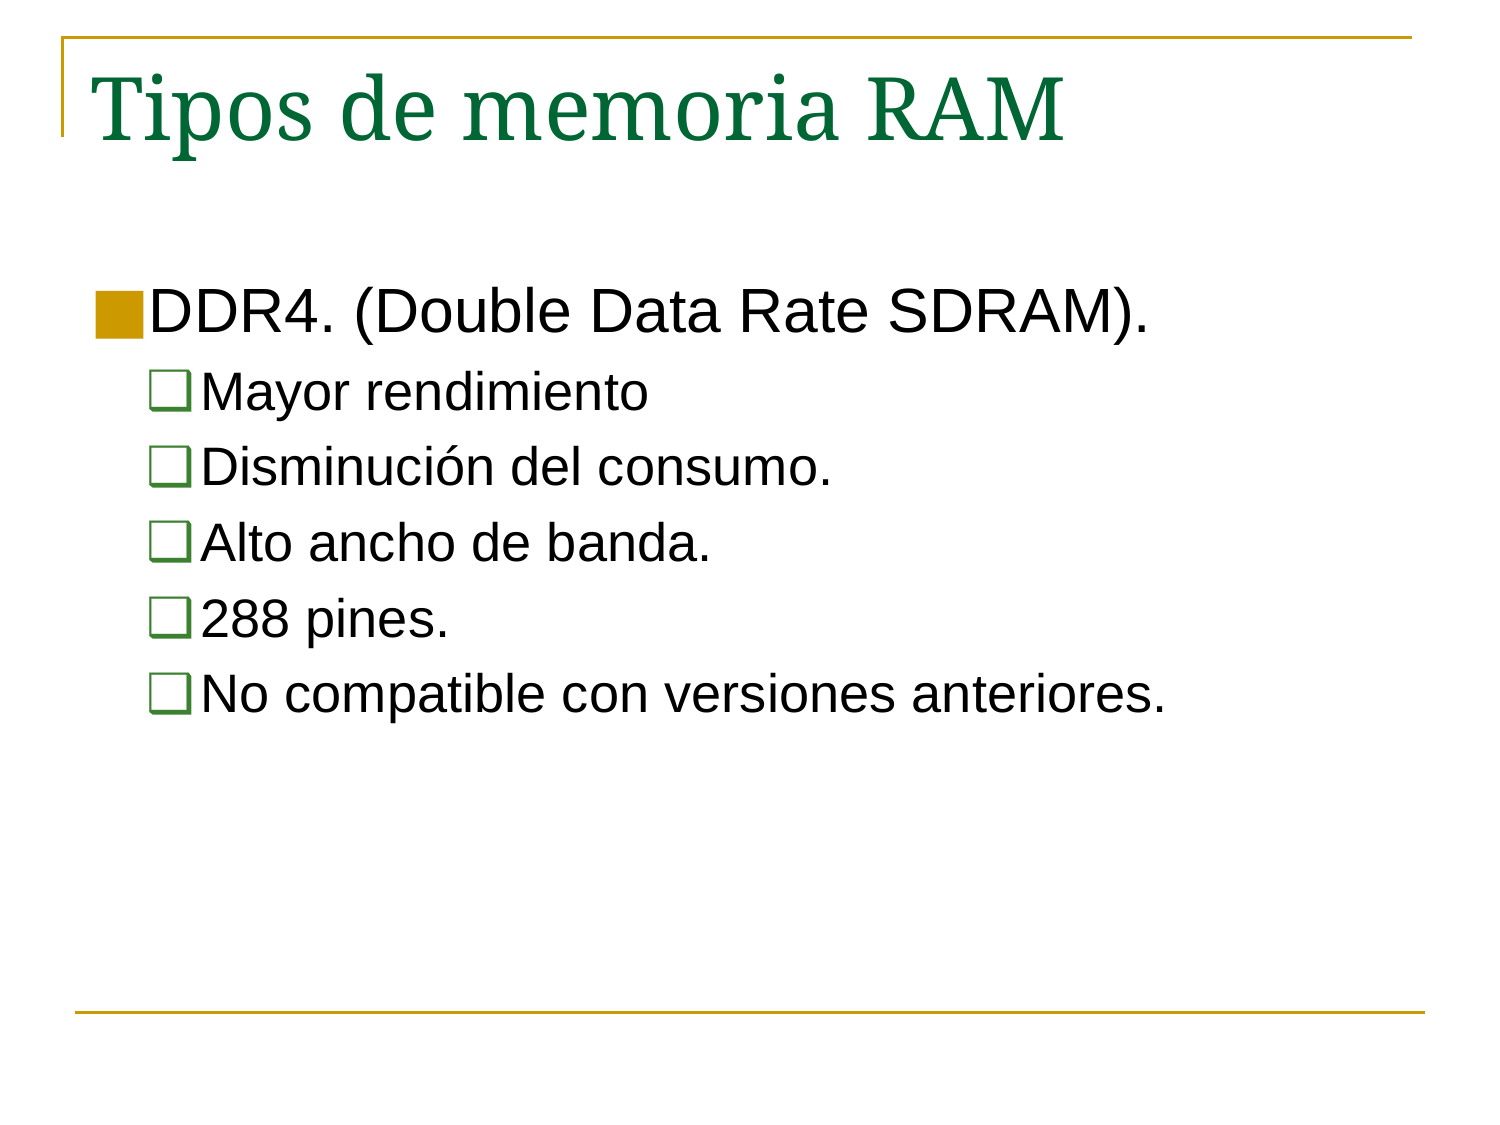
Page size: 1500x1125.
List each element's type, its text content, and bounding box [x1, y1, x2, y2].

title Tipos de memoria RAM [75, 45, 1425, 233]
list DDR4. (Double Data Rate SDRAM). Mayor rendimiento Disminución del consumo. Alto ancho de banda. 288 pines. No compatible con versiones anteriores. [75, 262, 1425, 1006]
